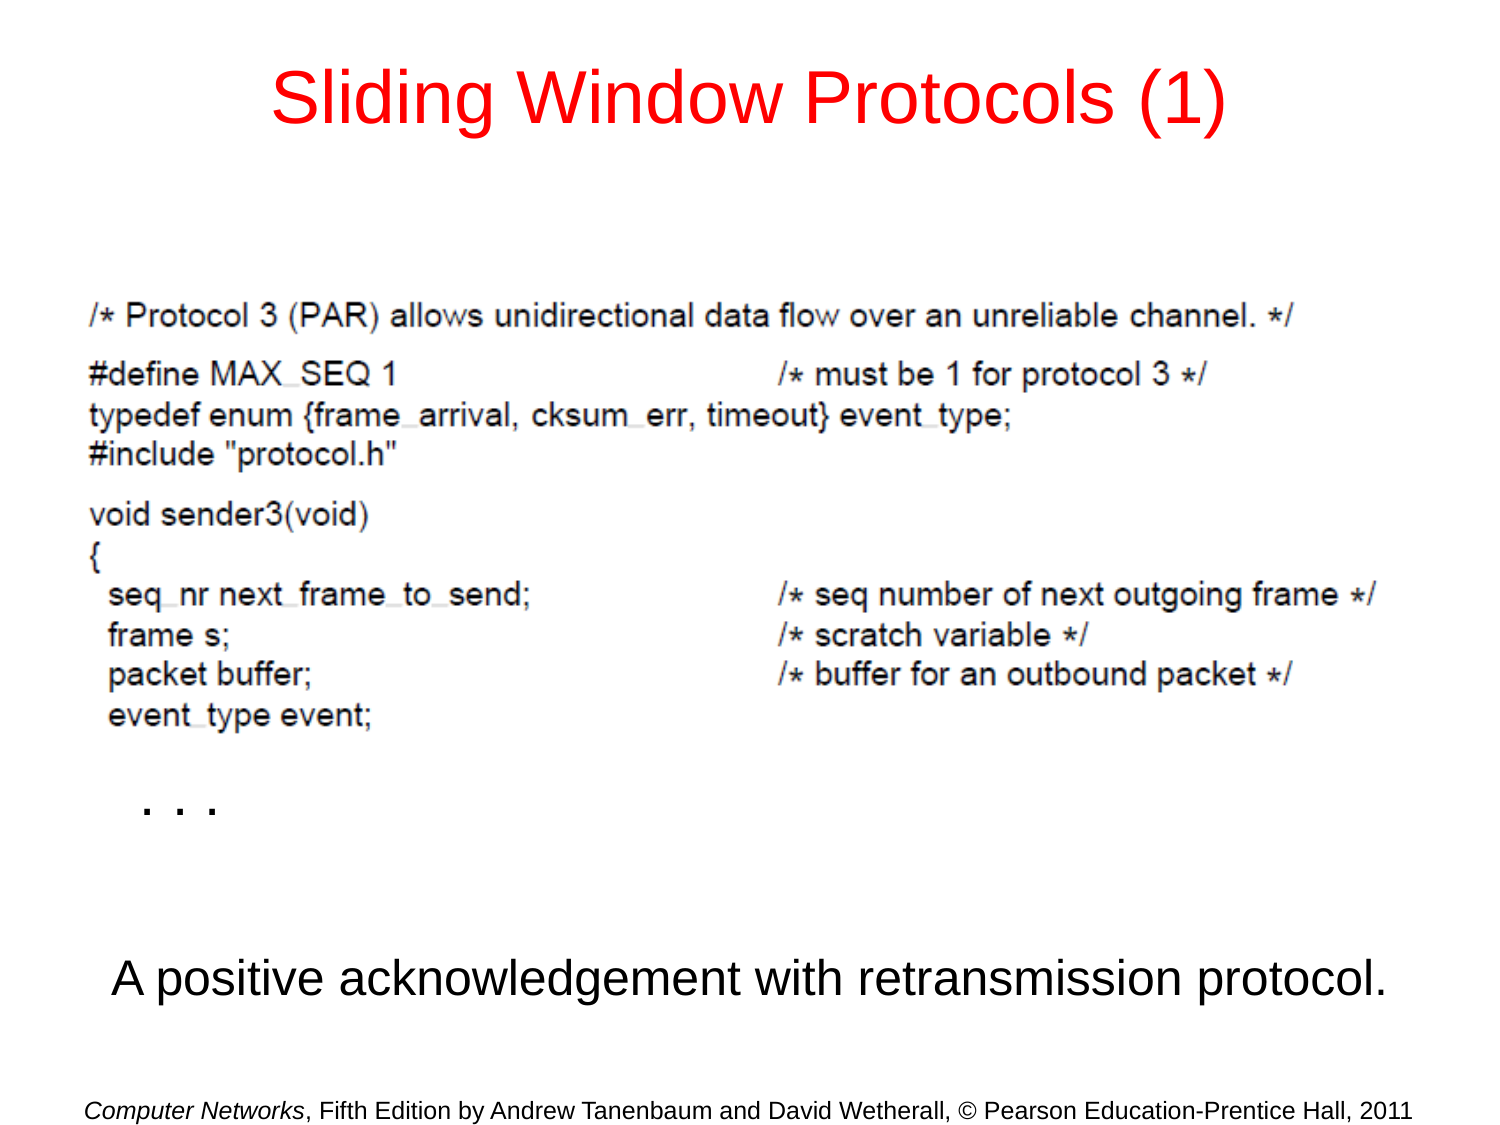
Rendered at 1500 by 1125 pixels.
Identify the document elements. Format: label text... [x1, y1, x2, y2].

text_box . . . [125, 755, 300, 835]
picture [49, 274, 1439, 746]
list A positive acknowledgement with retransmission protocol. [0, 937, 1500, 1075]
title Sliding Window Protocols (1) [0, 0, 1500, 188]
